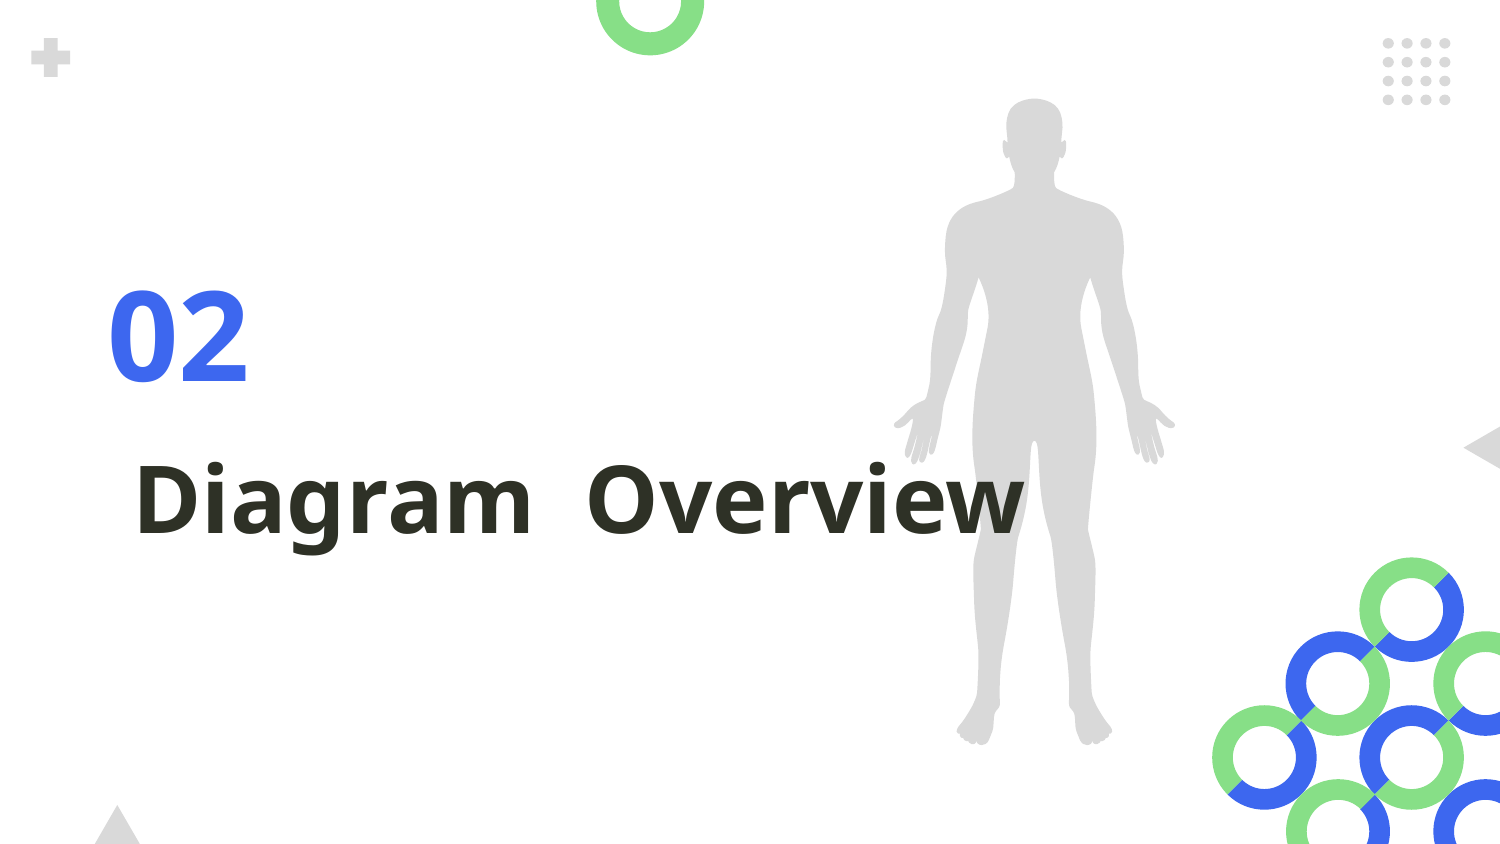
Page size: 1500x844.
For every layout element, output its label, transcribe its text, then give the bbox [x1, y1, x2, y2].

title Diagram Overview [117, 425, 1207, 554]
title 02 [92, 283, 326, 422]
text_box [894, 98, 1175, 425]
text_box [1206, 557, 1500, 844]
text_box [956, 554, 1016, 746]
text_box [1053, 554, 1113, 746]
